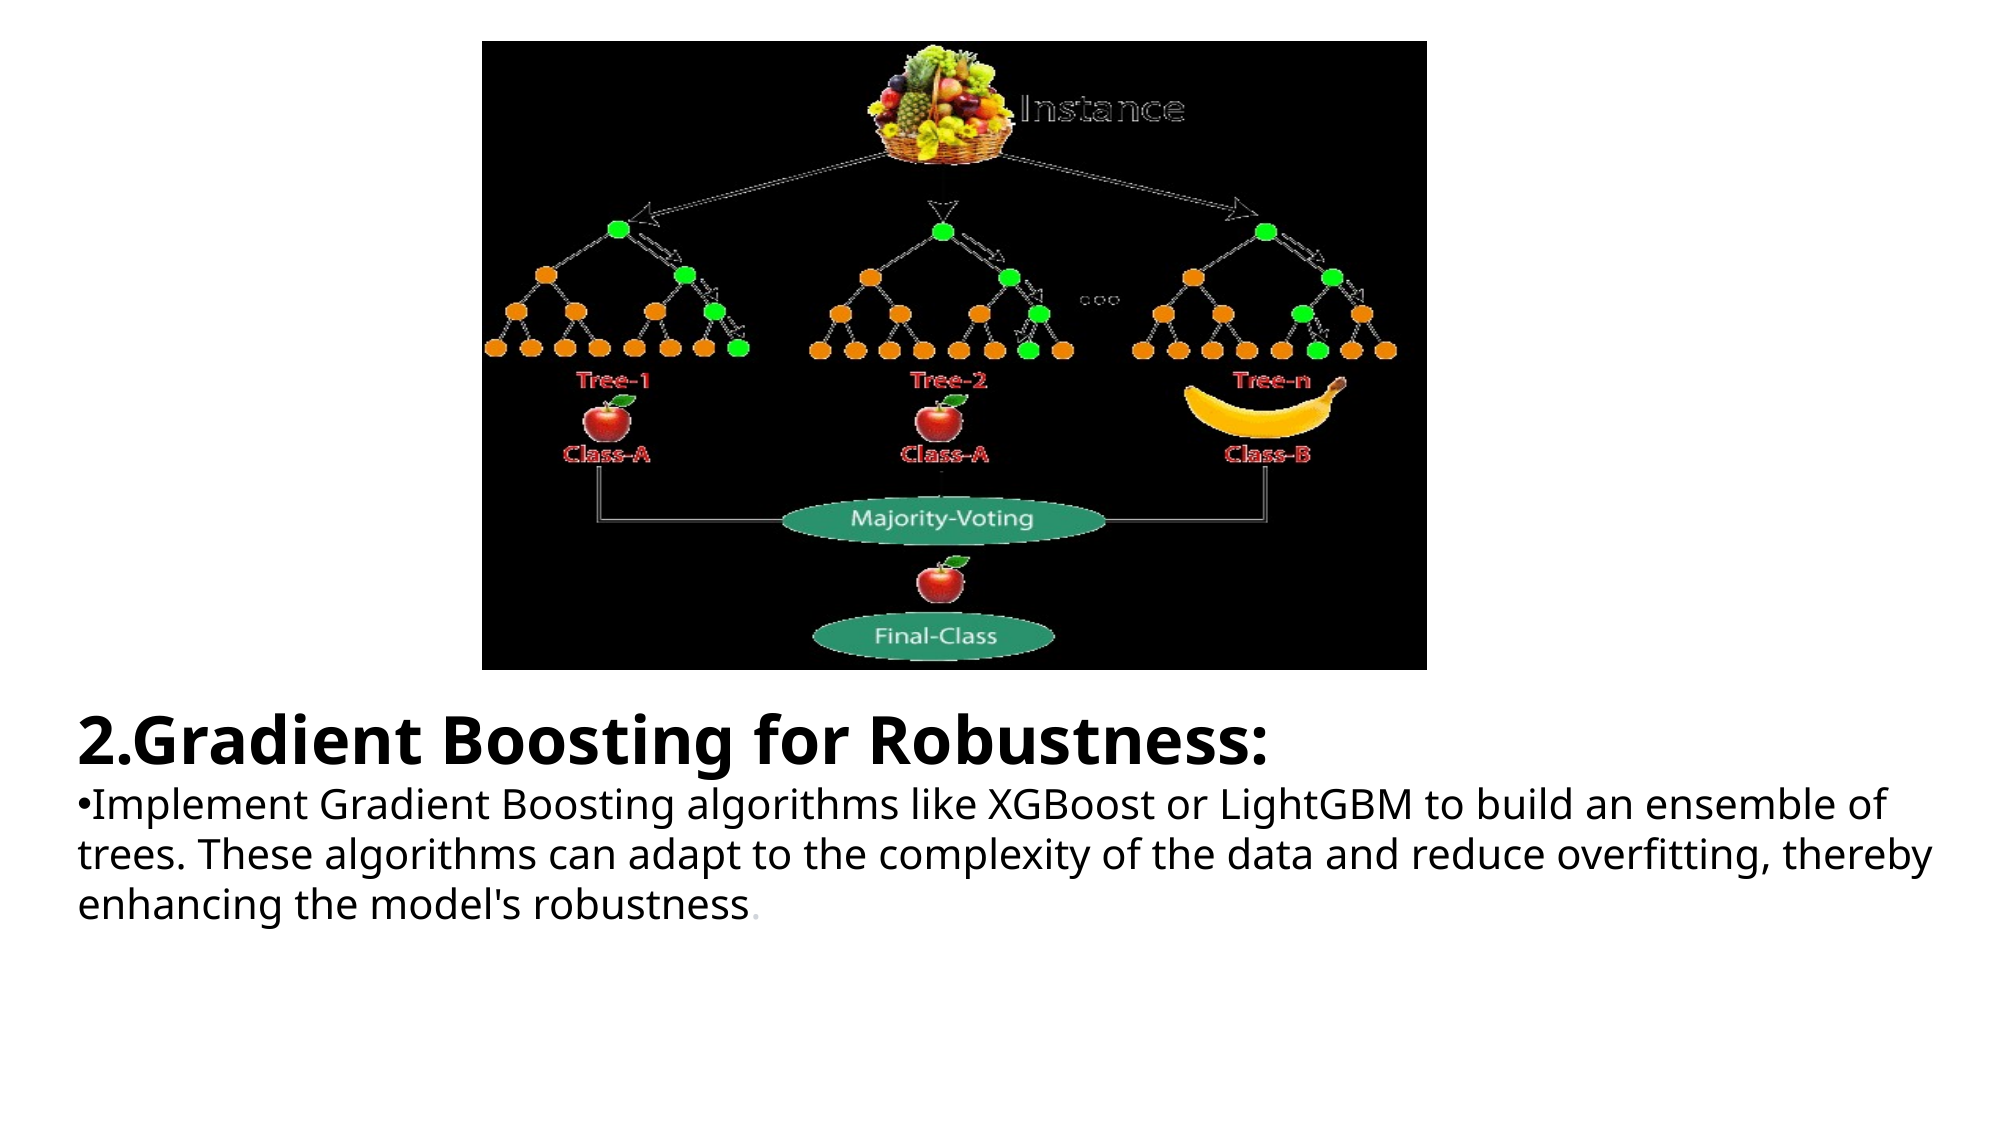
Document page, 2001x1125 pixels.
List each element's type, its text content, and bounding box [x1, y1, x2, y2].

picture [482, 41, 1427, 670]
text_box 2.Gradient Boosting for Robustness: Implement Gradient Boosting algorithms like XGBoost or LightGBM to build an ensemble of trees. These algorithms can adapt to the complexity of the data and reduce overfitting, thereby enhancing the model's robustness. [62, 690, 2000, 936]
